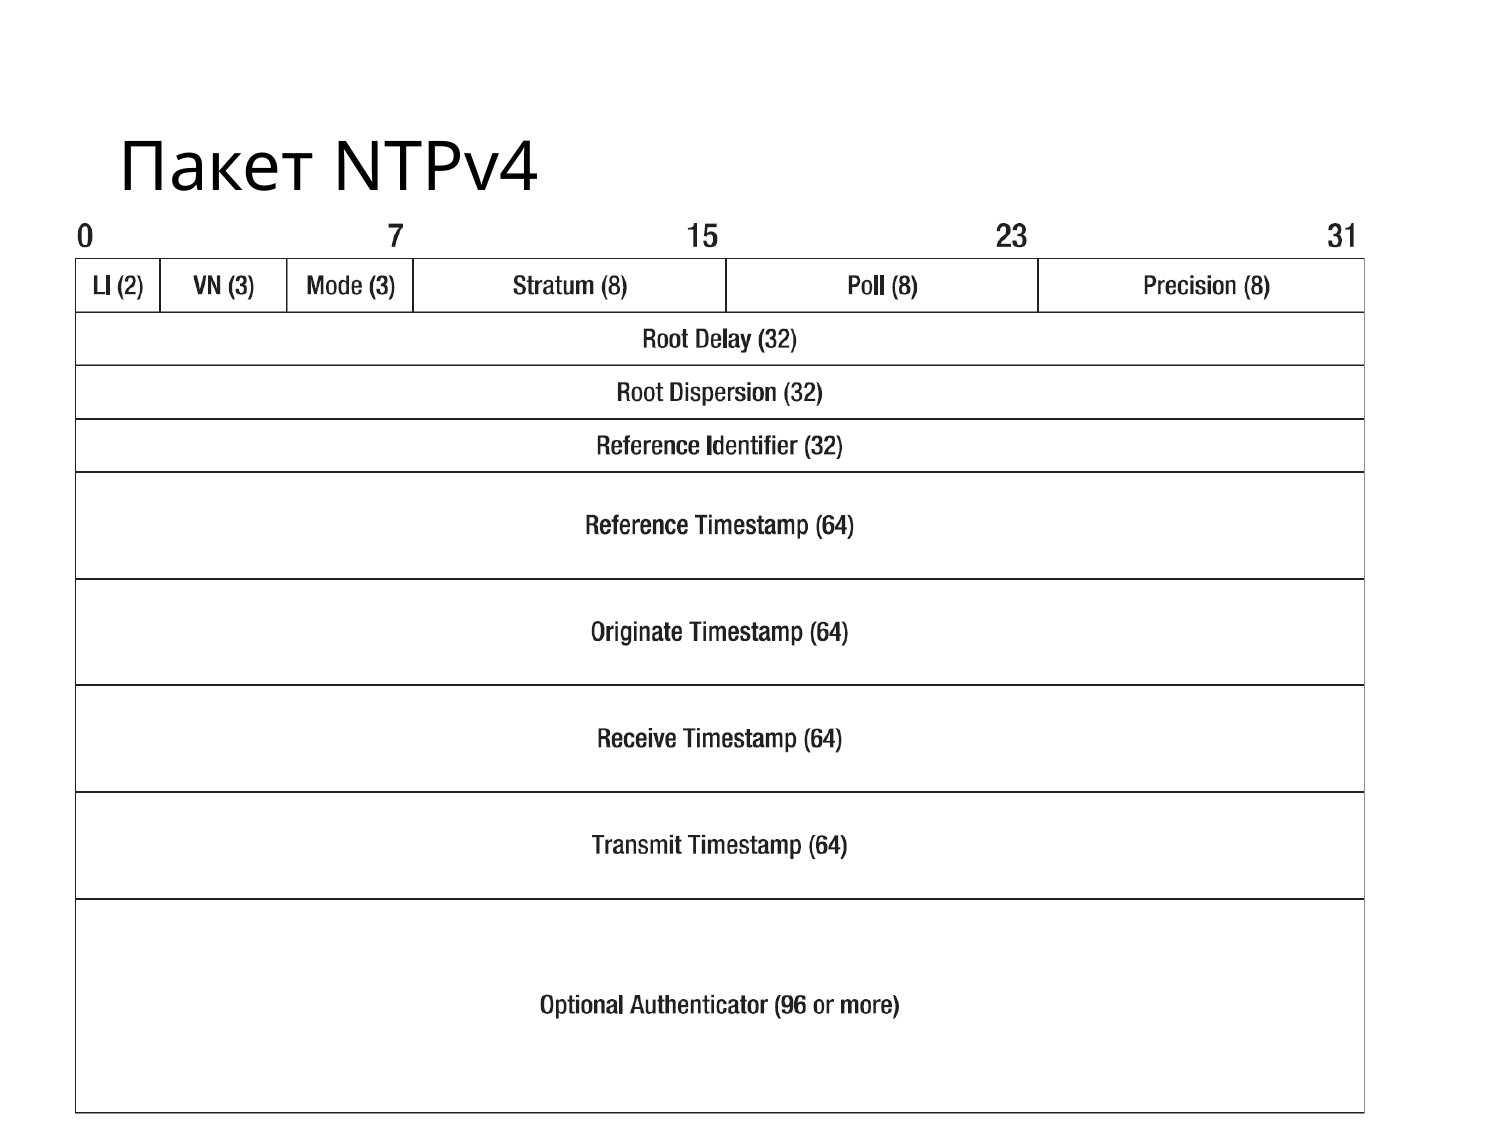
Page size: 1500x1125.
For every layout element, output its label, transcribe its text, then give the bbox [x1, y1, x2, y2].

title Пакет NTPv4 [103, 60, 1398, 278]
picture [64, 211, 1376, 1125]
